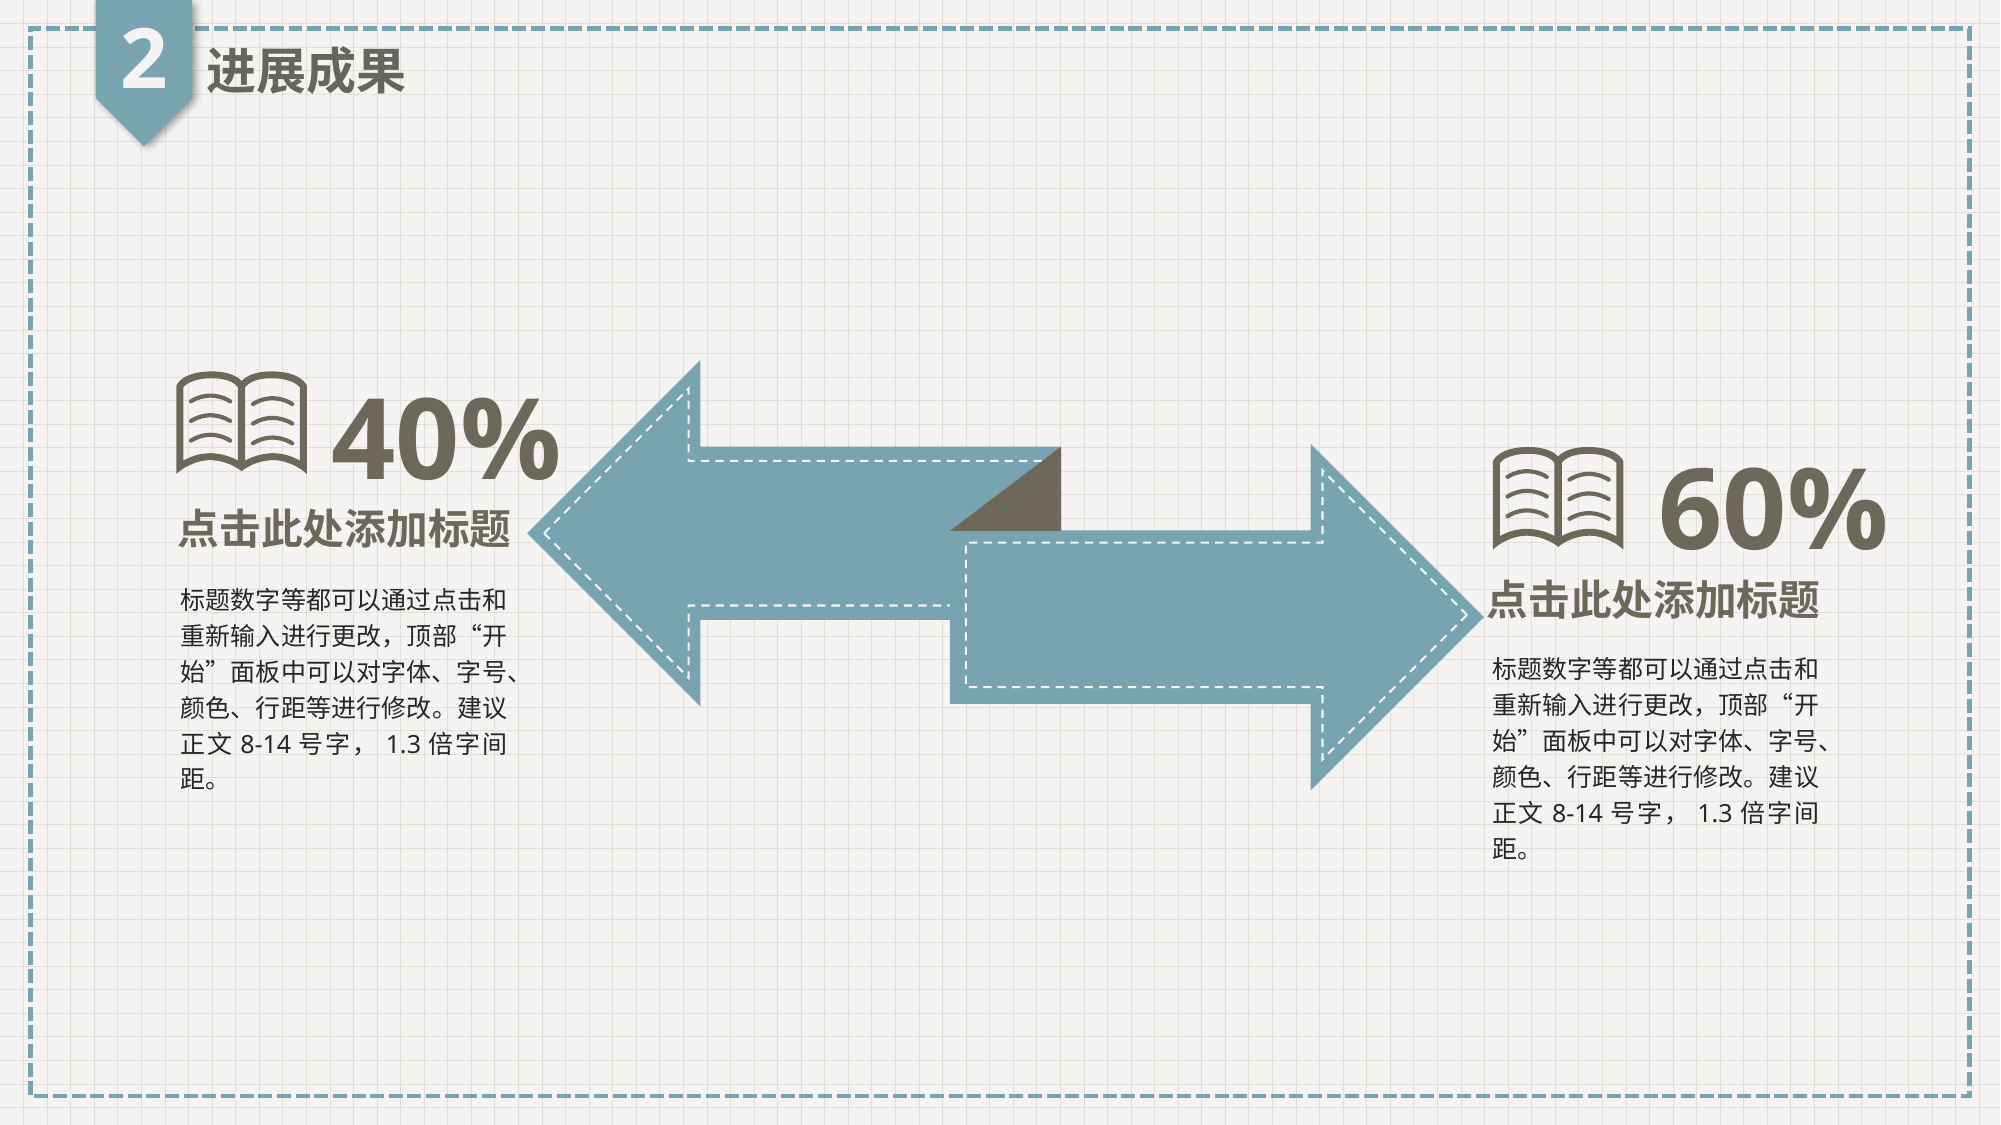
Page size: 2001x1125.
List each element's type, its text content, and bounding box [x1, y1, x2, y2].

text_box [526, 359, 1484, 791]
text_box 标题数字等都可以通过点击和重新输入进行更改，顶部“开始”面板中可以对字体、字号、颜色、行距等进行修改。建议正文8-14号字，1.3倍字间距。 [165, 571, 523, 802]
text_box 40% [316, 360, 526, 495]
text_box 标题数字等都可以通过点击和重新输入进行更改，顶部“开始”面板中可以对字体、字号、颜色、行距等进行修改。建议正文8-14号字，1.3倍字间距。 [1477, 640, 1835, 871]
list 2 [95, 0, 193, 123]
list 进展成果 [192, 35, 883, 112]
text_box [176, 371, 307, 474]
text_box 点击此处添加标题 [162, 495, 526, 560]
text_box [1492, 446, 1624, 550]
text_box 60% [1643, 429, 1904, 580]
text_box 点击此处添加标题 [1484, 566, 1836, 632]
